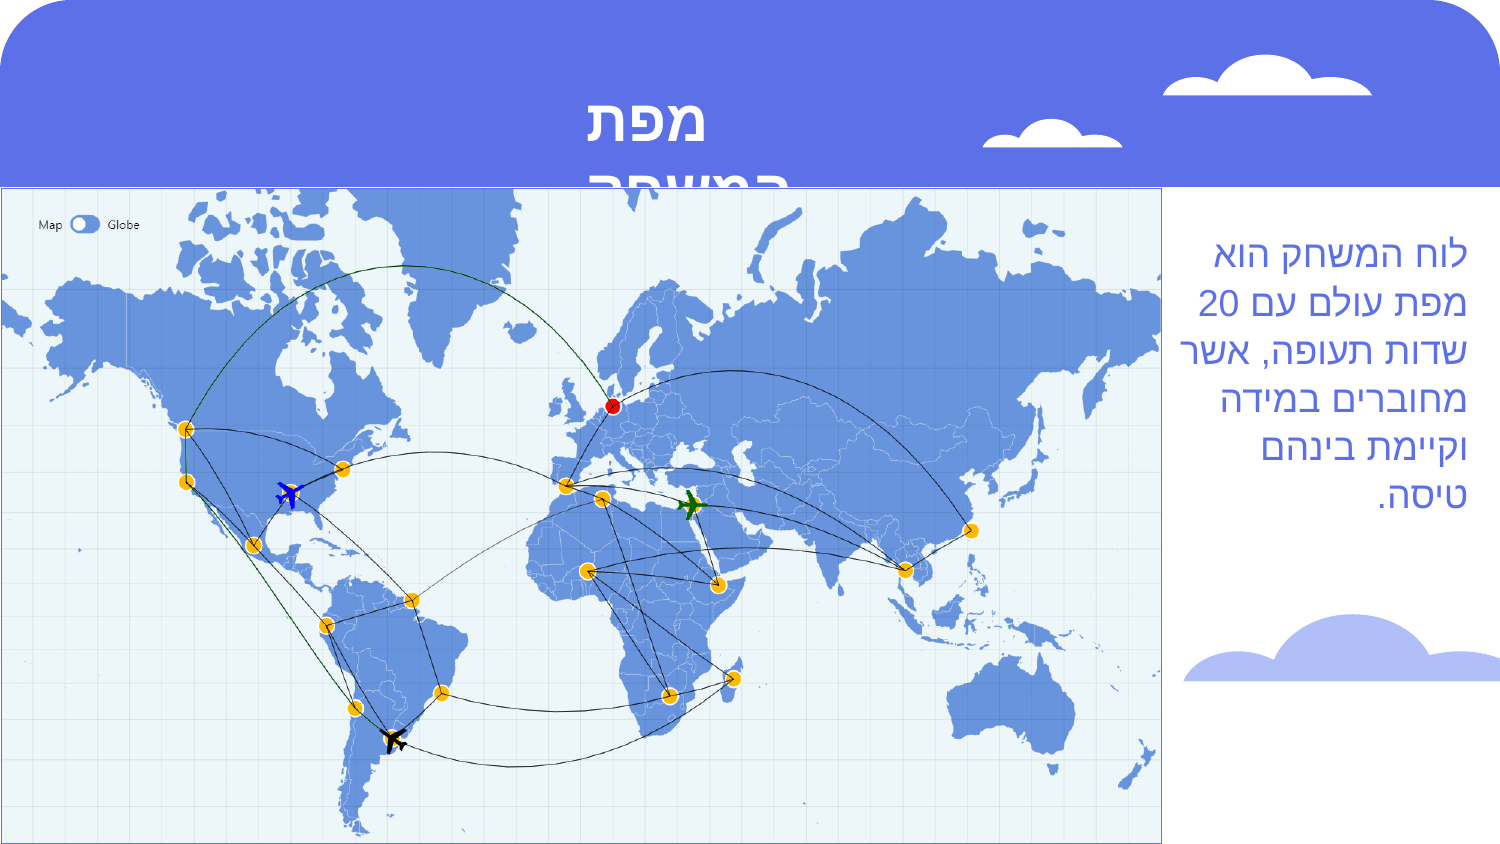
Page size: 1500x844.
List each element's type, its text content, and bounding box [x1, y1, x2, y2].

picture [1, 188, 1162, 844]
subtitle לוח המשחק הוא מפת עולם עם 20 שדות תעופה, אשר מחוברים במידה וקיימת בינהם טיסה. [1166, 212, 1500, 501]
title מפת המשחק [571, 68, 929, 163]
